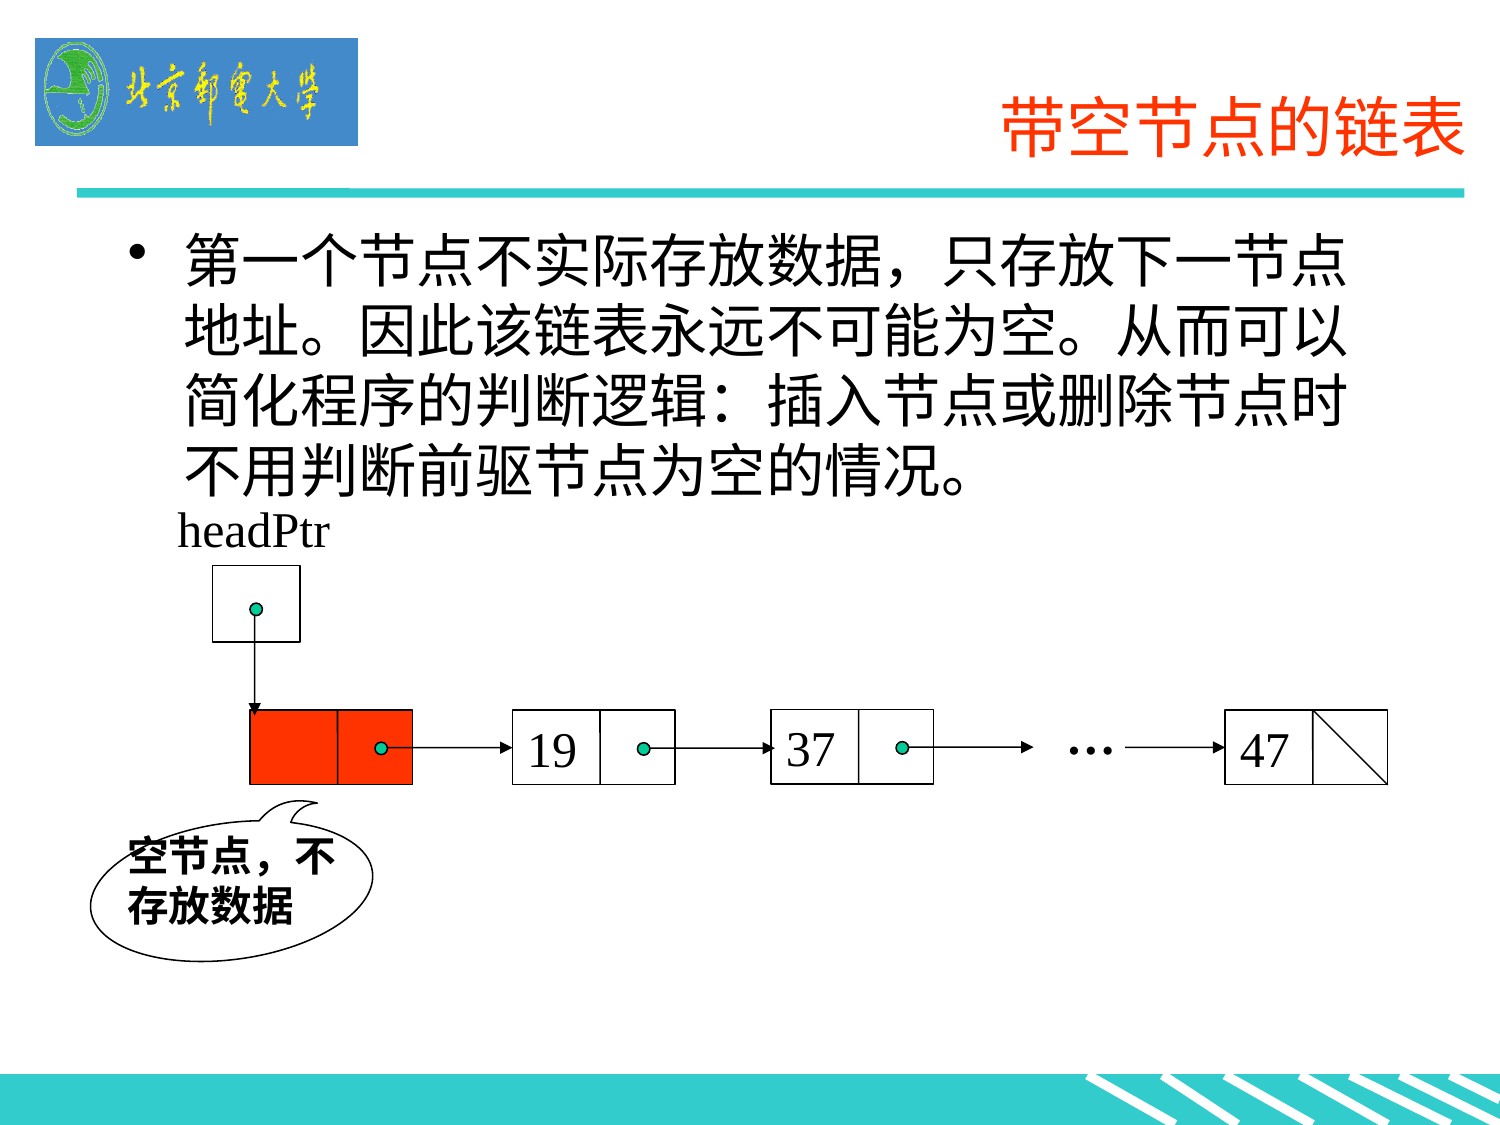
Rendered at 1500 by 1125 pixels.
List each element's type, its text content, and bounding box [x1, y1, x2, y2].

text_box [1224, 709, 1388, 787]
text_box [895, 741, 1034, 755]
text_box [162, 490, 363, 716]
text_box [249, 709, 413, 787]
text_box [374, 741, 513, 755]
text_box [90, 867, 315, 962]
text_box 空节点，不存放数据 [112, 822, 375, 938]
title 带空节点的链表 [207, 66, 1483, 185]
text_box … [1051, 697, 1164, 773]
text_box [770, 709, 934, 787]
list 第一个节点不实际存放数据，只存放下一节点地址。因此该链表永远不可能为空。从而可以简化程序的判断逻辑：插入节点或删除节点时不用判断前驱节点为空的情况。 [112, 216, 1388, 973]
picture [34, 37, 358, 146]
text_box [637, 742, 765, 756]
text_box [512, 709, 676, 787]
text_box [1125, 741, 1219, 754]
text_box [235, 800, 318, 822]
